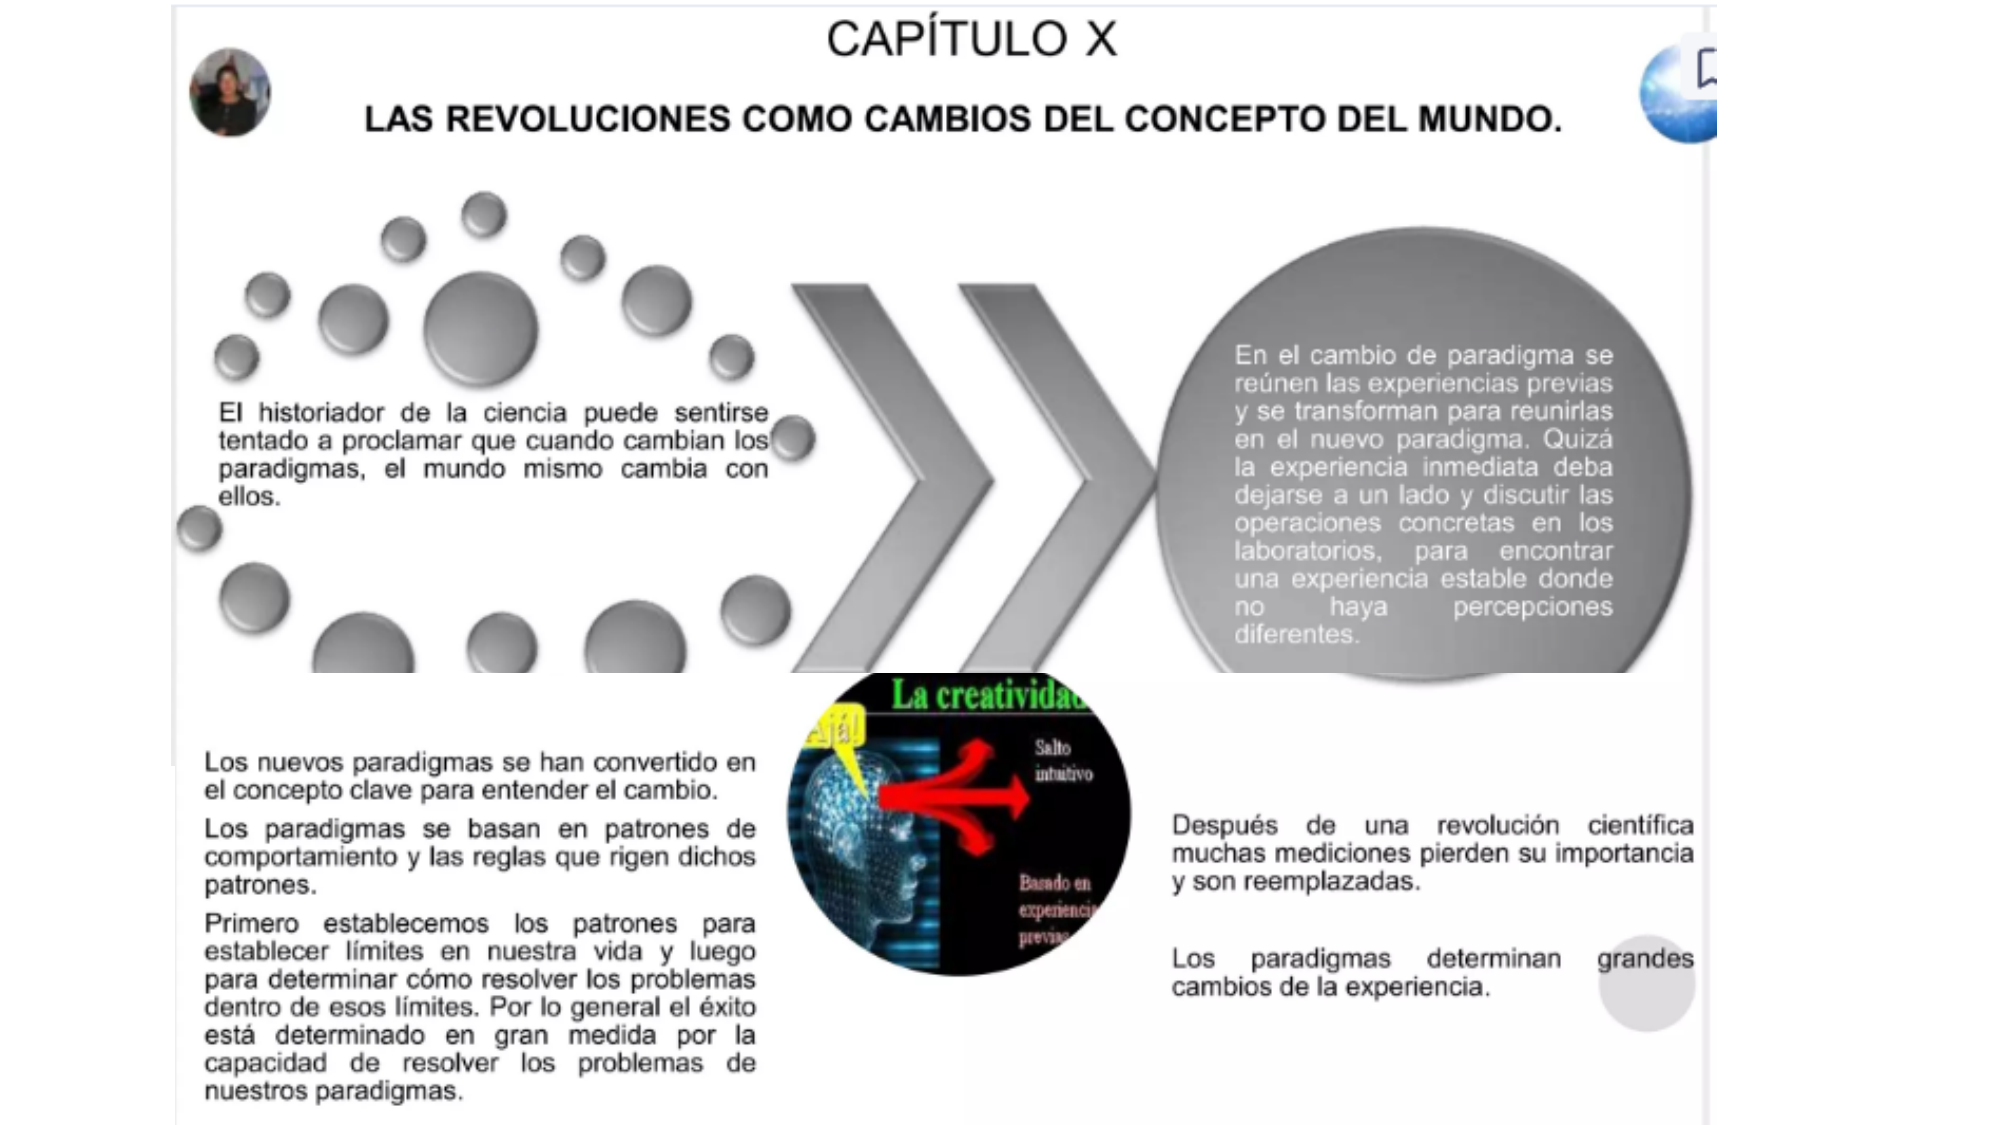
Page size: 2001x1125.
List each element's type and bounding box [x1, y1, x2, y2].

picture [171, 0, 1717, 1125]
